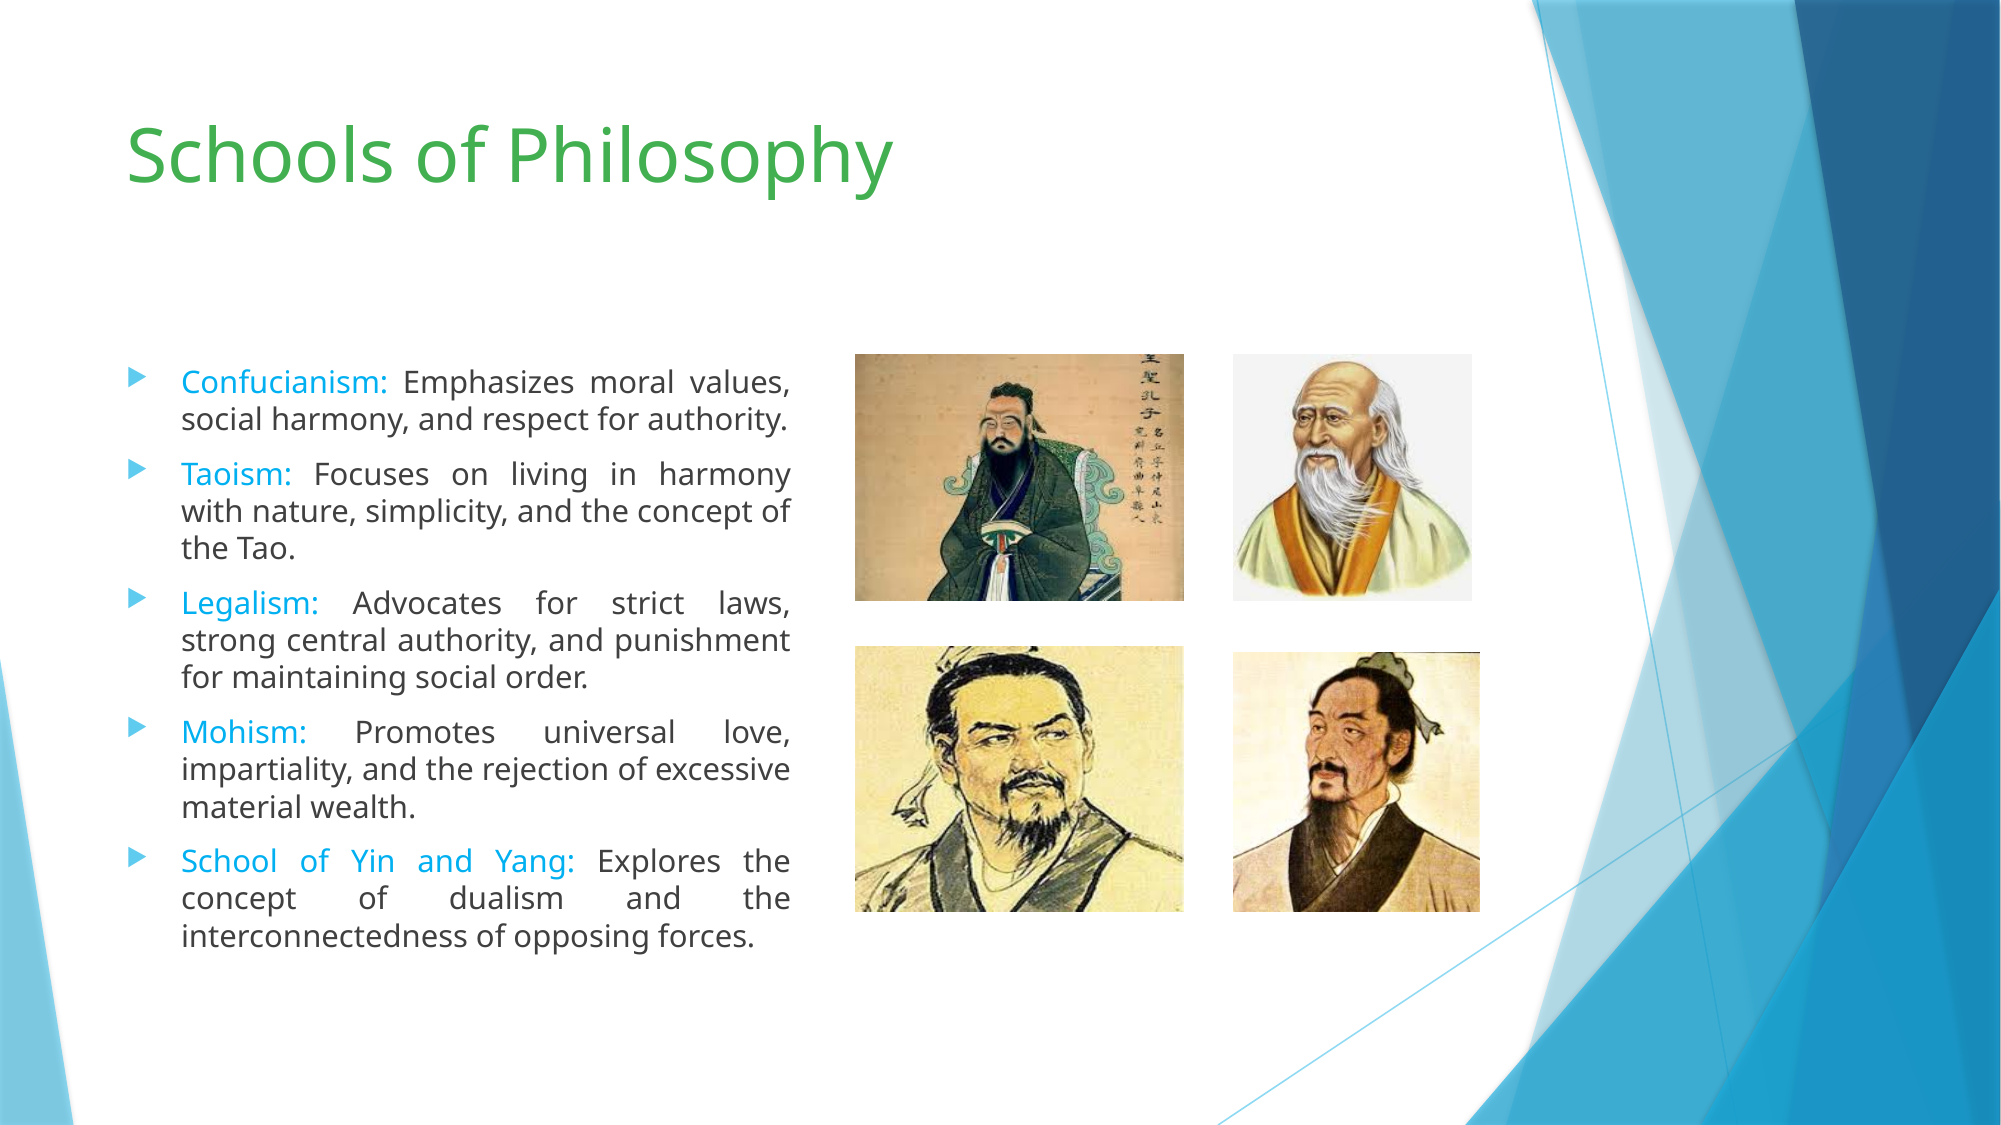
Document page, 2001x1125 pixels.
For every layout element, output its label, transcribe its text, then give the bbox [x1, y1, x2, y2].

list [855, 353, 1185, 601]
picture [1233, 651, 1480, 912]
title Schools of Philosophy [111, 99, 1522, 317]
picture [855, 646, 1185, 912]
picture [1233, 354, 1473, 601]
list Confucianism: Emphasizes moral values, social harmony, and respect for authority. Taoism: Focuses on living in harmony with nature, simplicity, and the concept of the Tao. Legalism: Advocates for strict laws, strong central authority, and punishment for maintaining social order. Mohism: Promotes universal love, impartiality, and the rejection of excessive material wealth. School of Yin and Yang: Explores the concept of dualism and the interconnectedness of opposing forces. [111, 354, 806, 992]
